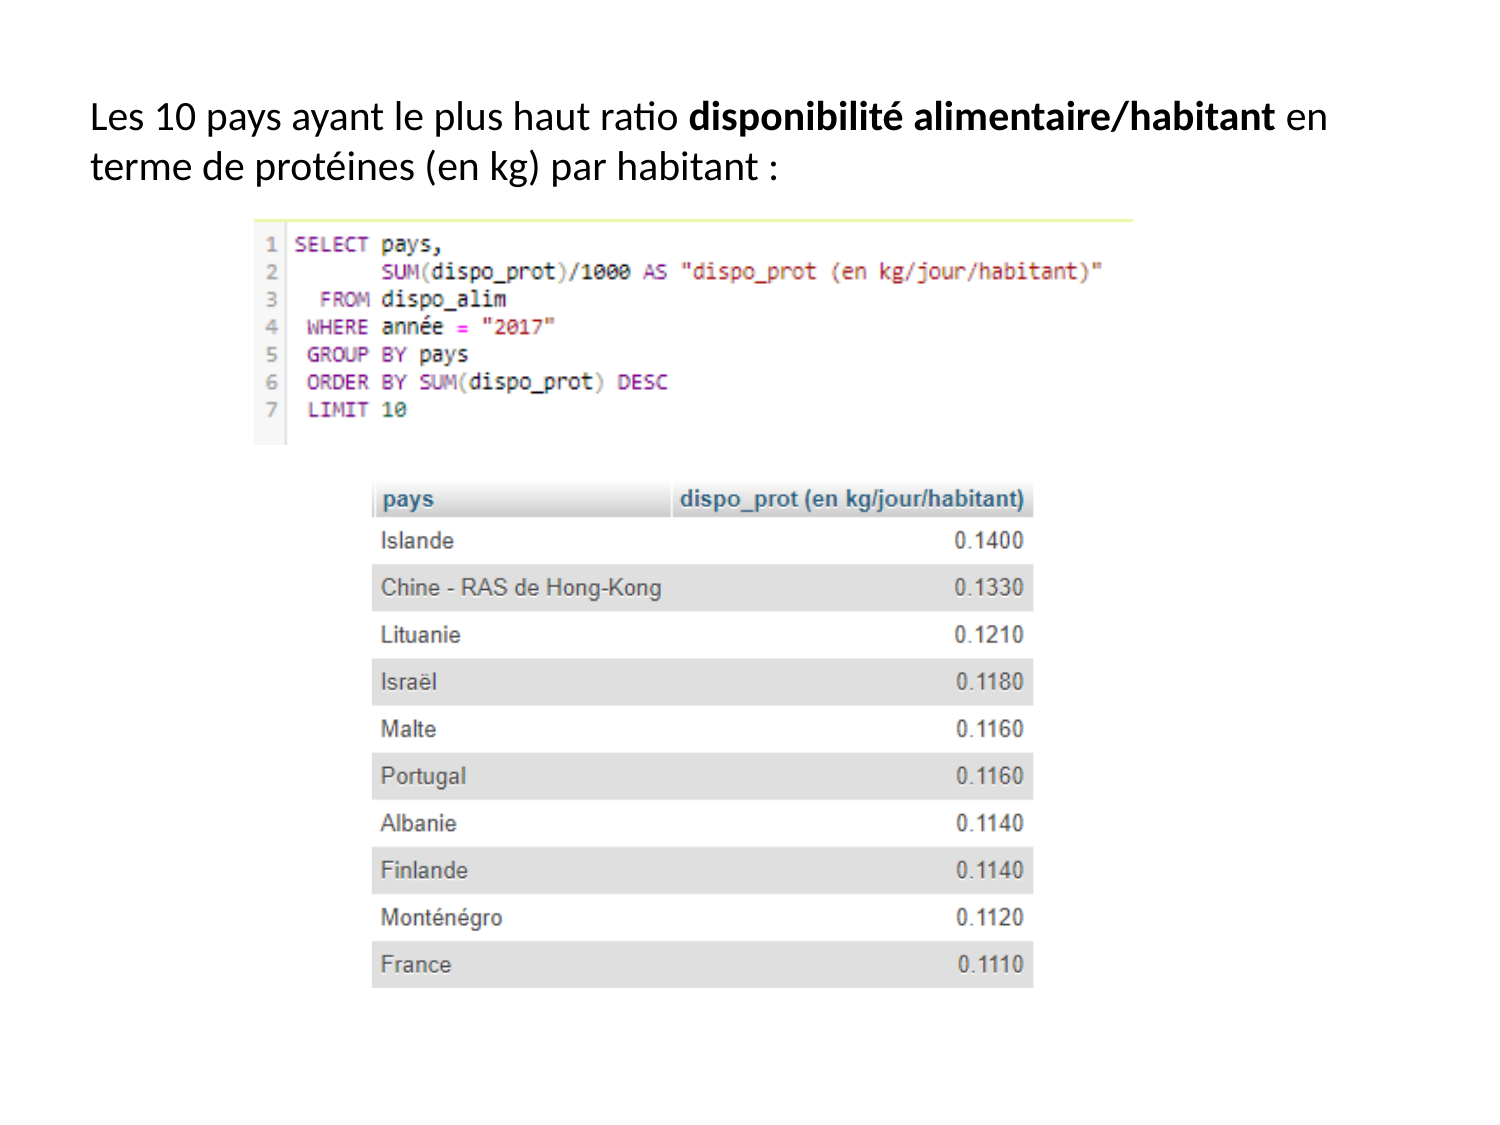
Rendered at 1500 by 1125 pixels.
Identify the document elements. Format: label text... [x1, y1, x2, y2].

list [253, 219, 1134, 445]
picture [371, 479, 1034, 988]
title Les 10 pays ayant le plus haut ratio disponibilité alimentaire/habitant en terme de protéines (en kg) par habitant : [75, 45, 1425, 233]
